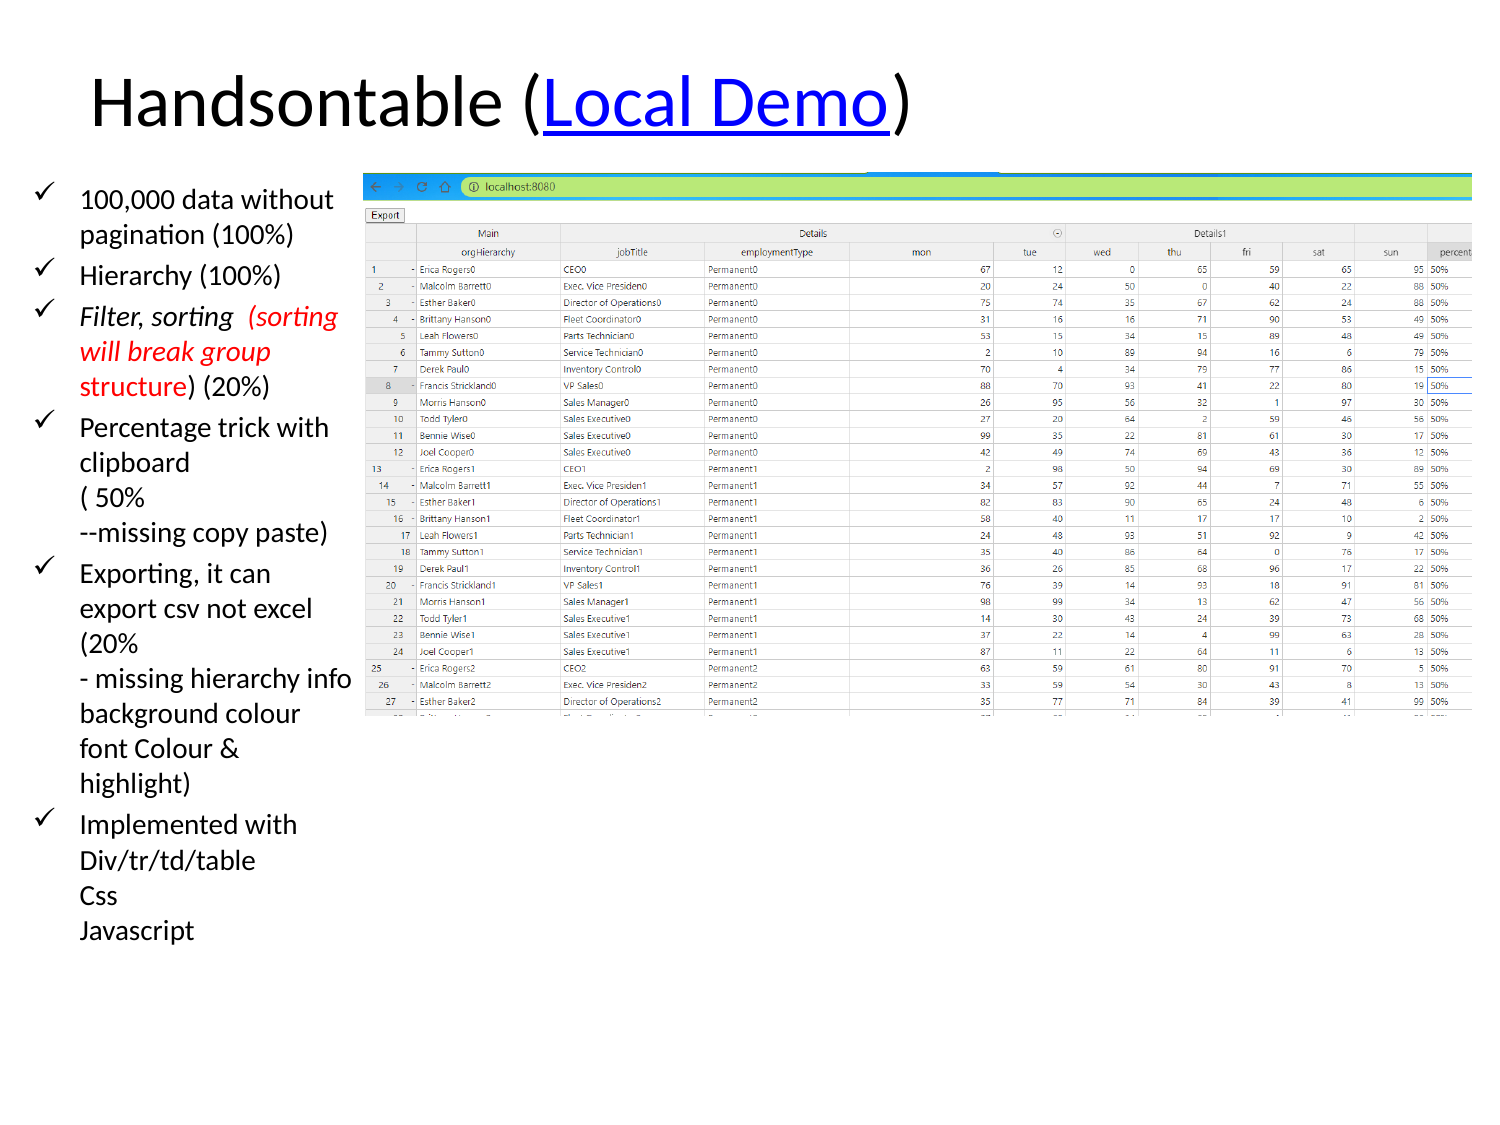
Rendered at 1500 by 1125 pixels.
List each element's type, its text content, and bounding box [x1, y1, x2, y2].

list 100,000 data without pagination (100%) Hierarchy (100%) Filter, sorting (sorting will break group structure) (20%) Percentage trick with clipboard ( 50% --missing copy paste) Exporting, it can export csv not excel (20% - missing hierarchy info background colour font Colour & highlight) Implemented with Div/tr/td/table Css Javascript [17, 172, 369, 1024]
picture [363, 172, 1472, 717]
title Handsontable (Local Demo) [75, 45, 1400, 149]
